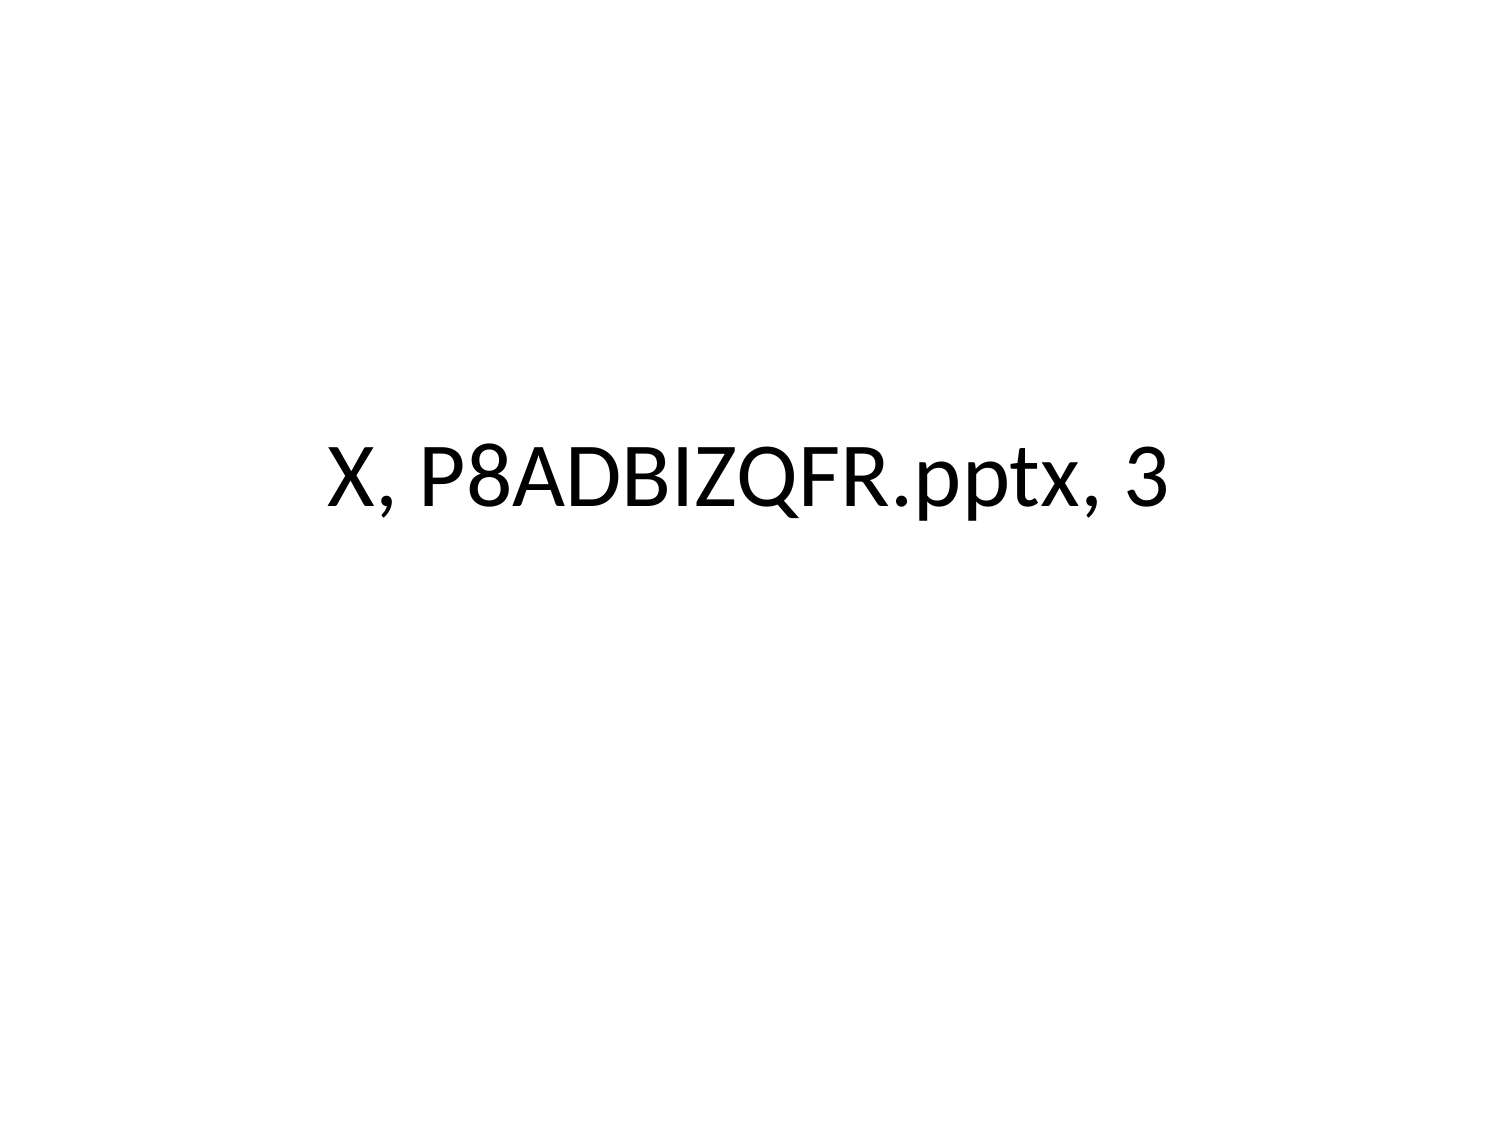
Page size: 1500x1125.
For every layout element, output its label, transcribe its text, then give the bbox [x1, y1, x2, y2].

title X, P8ADBIZQFR.pptx, 3 [112, 349, 1388, 591]
